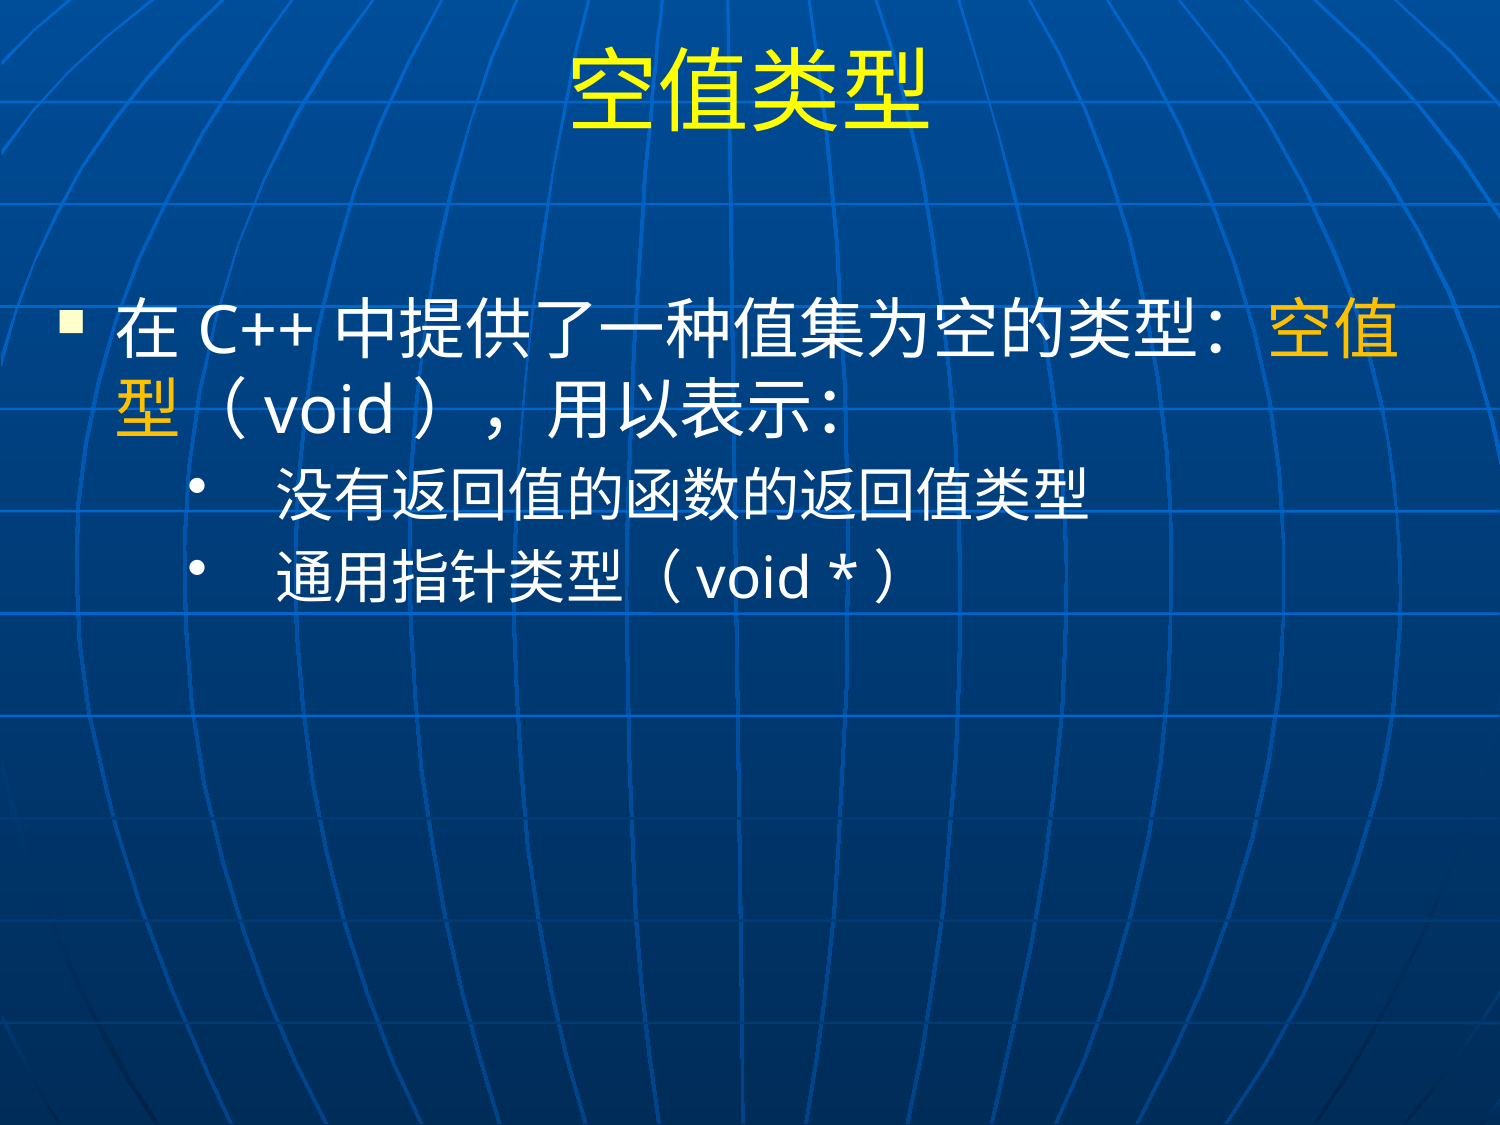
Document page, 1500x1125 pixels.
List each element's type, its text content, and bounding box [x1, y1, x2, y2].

title 空值类型 [112, 14, 1388, 161]
list 在C++中提供了一种值集为空的类型：空值型（void），用以表示： 没有返回值的函数的返回值类型 通用指针类型（void *） [41, 278, 1441, 1090]
